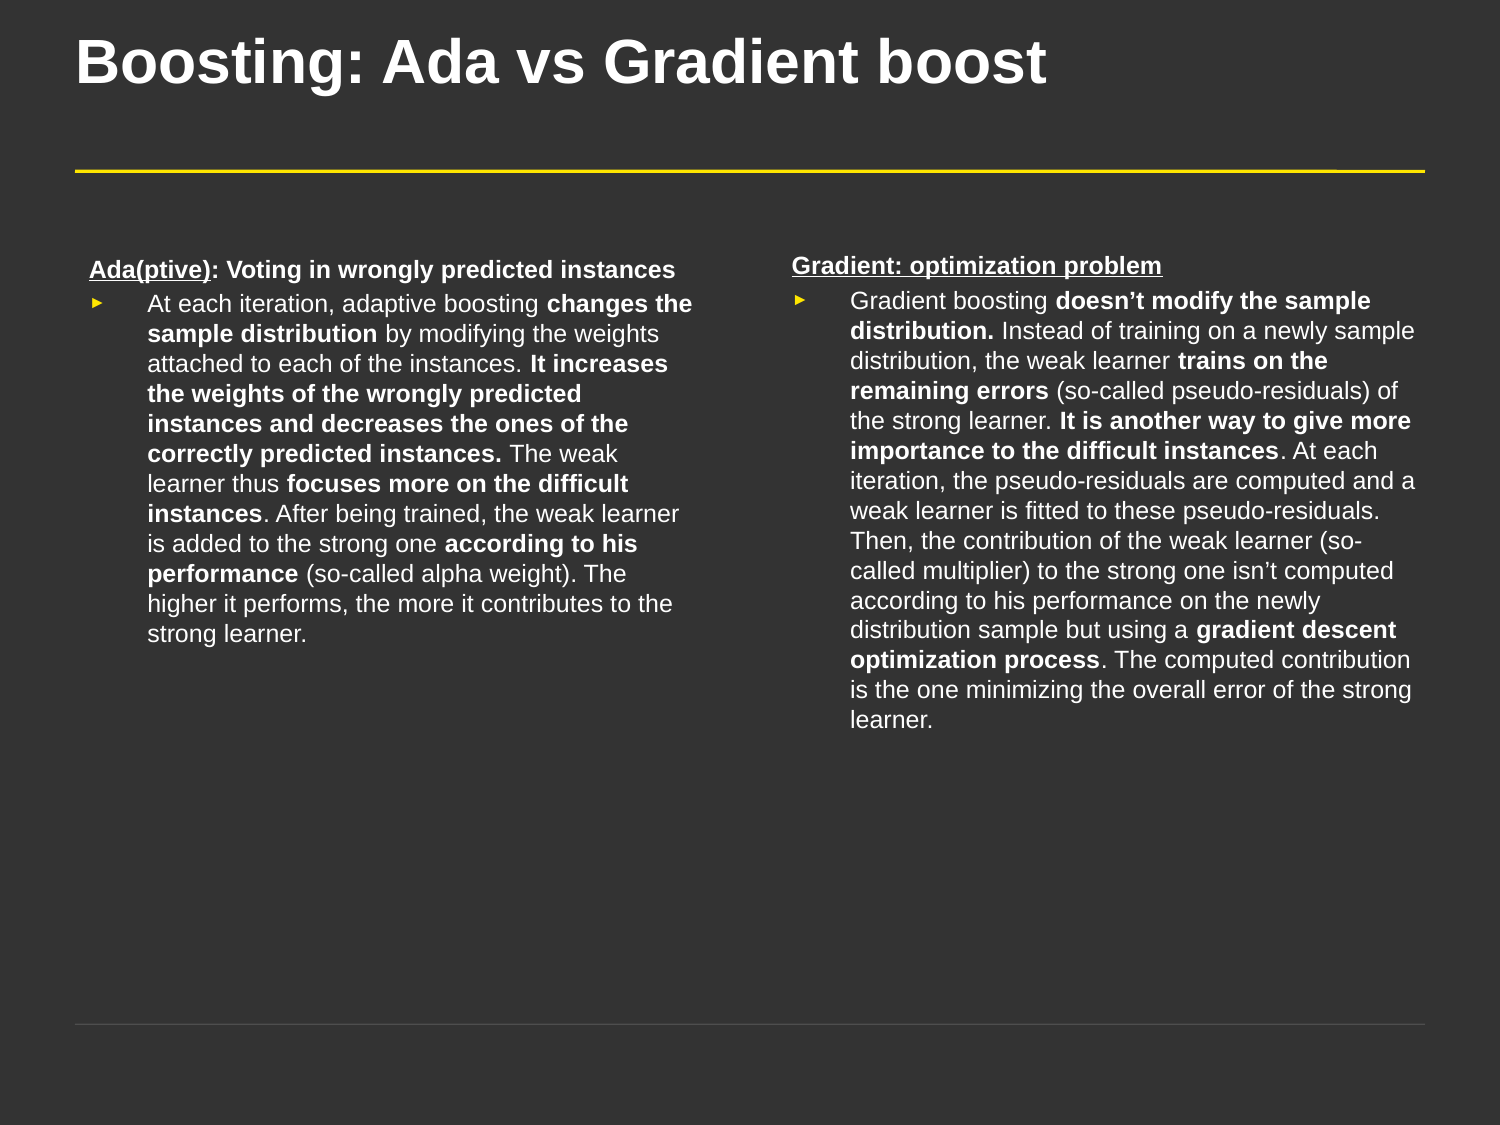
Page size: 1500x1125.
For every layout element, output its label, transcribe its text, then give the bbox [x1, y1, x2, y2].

list Gradient: optimization problem Gradient boosting doesn’t modify the sample distribution. Instead of training on a newly sample distribution, the weak learner trains on the remaining errors (so-called pseudo-residuals) of the strong learner. It is another way to give more importance to the difficult instances. At each iteration, the pseudo-residuals are computed and a weak learner is fitted to these pseudo-residuals. Then, the contribution of the weak learner (so-called multiplier) to the strong one isn’t computed according to his performance on the newly distribution sample but using a gradient descent optimization process. The computed contribution is the one minimizing the overall error of the strong learner. [791, 249, 1425, 1124]
list Ada(ptive): Voting in wrongly predicted instances At each iteration, adaptive boosting changes the sample distribution by modifying the weights attached to each of the instances. It increases the weights of the wrongly predicted instances and decreases the ones of the correctly predicted instances. The weak learner thus focuses more on the difficult instances. After being trained, the weak learner is added to the strong one according to his performance (so-called alpha weight). The higher it performs, the more it contributes to the strong learner. [88, 253, 695, 1027]
title Boosting: Ada vs Gradient boost [75, 33, 1425, 175]
